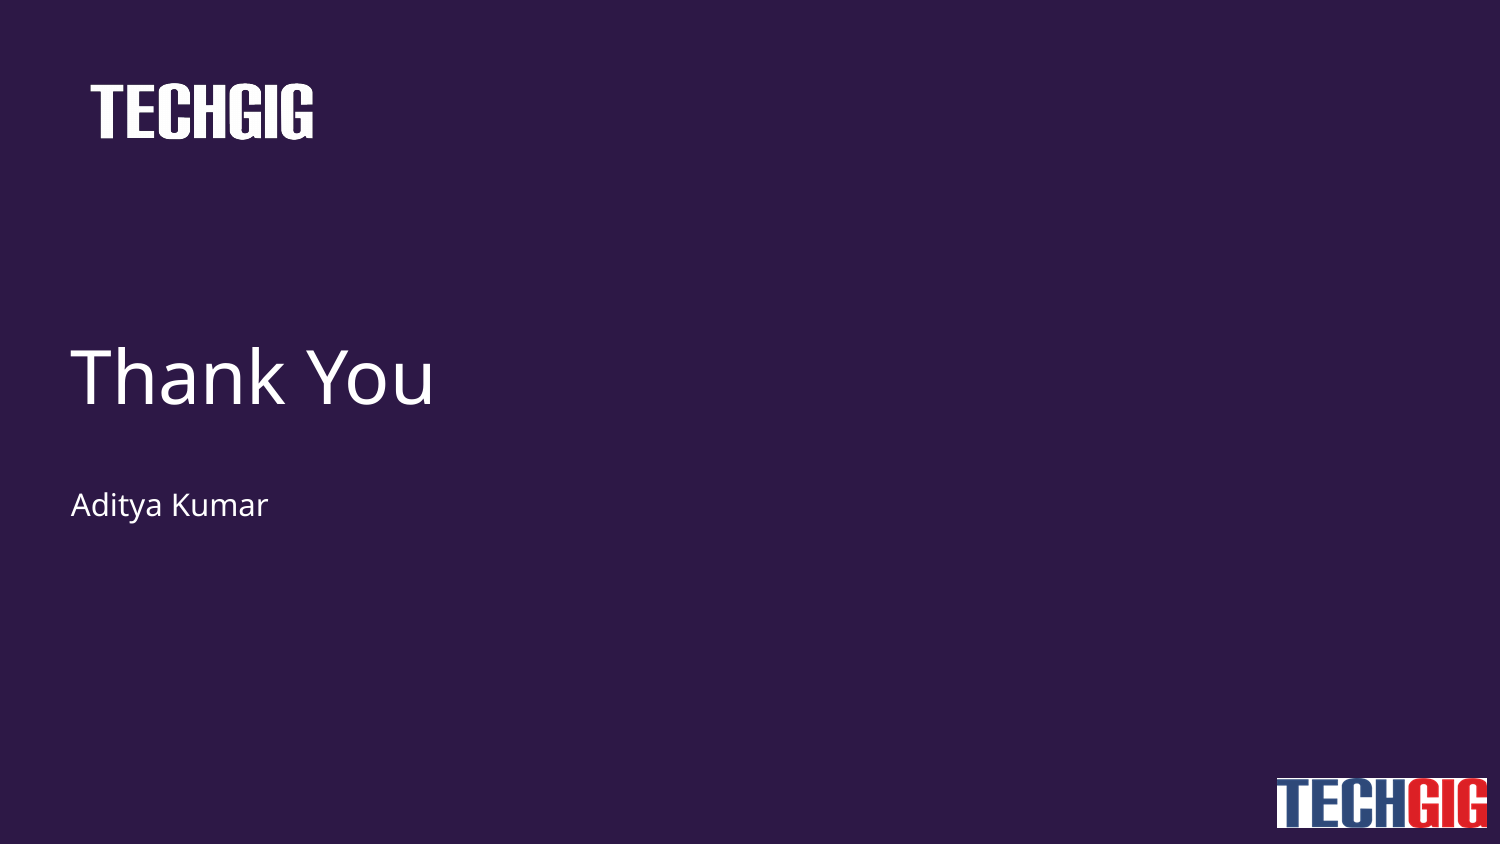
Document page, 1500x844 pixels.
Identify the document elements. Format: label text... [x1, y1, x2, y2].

subtitle Aditya Kumar [55, 451, 804, 514]
title Thank You [55, 314, 1475, 451]
picture [0, 0, 1500, 844]
